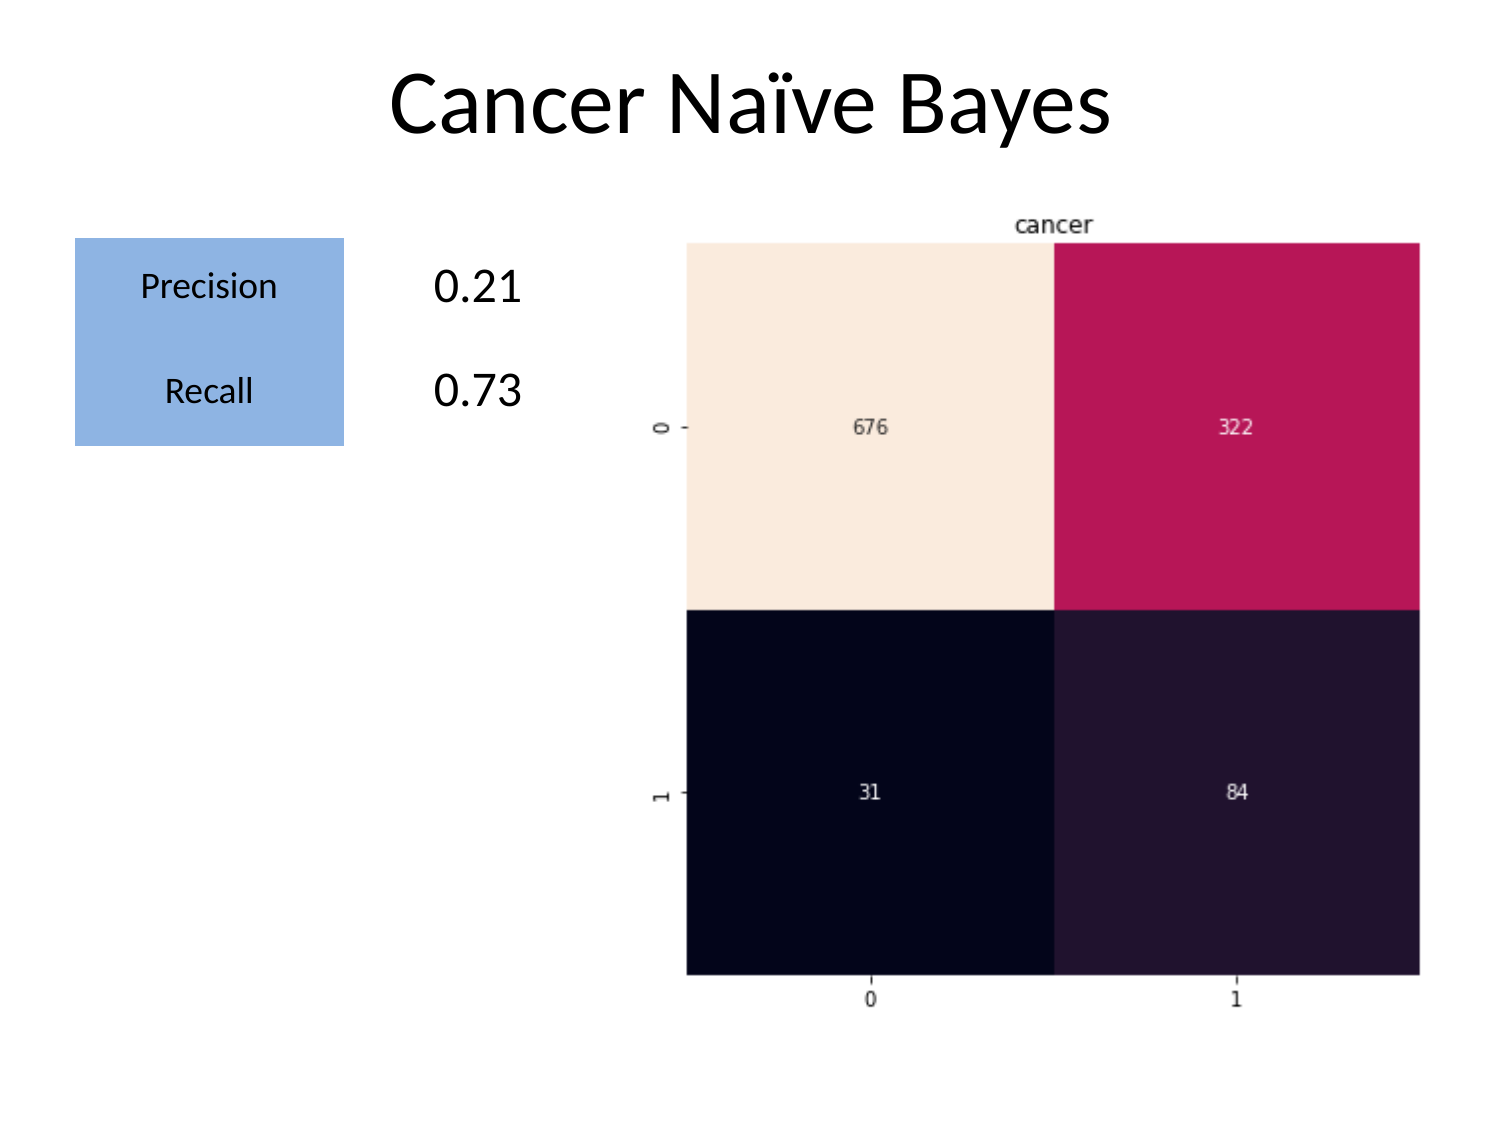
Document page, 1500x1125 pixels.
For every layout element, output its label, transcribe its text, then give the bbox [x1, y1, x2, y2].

table_header Precision [75, 238, 344, 342]
table_cell Recall [75, 342, 344, 446]
table_cell 0.73 [344, 342, 612, 446]
title Cancer Naïve Bayes [76, 3, 1427, 191]
picture [624, 212, 1440, 1024]
table_header 0.21 [344, 238, 612, 342]
